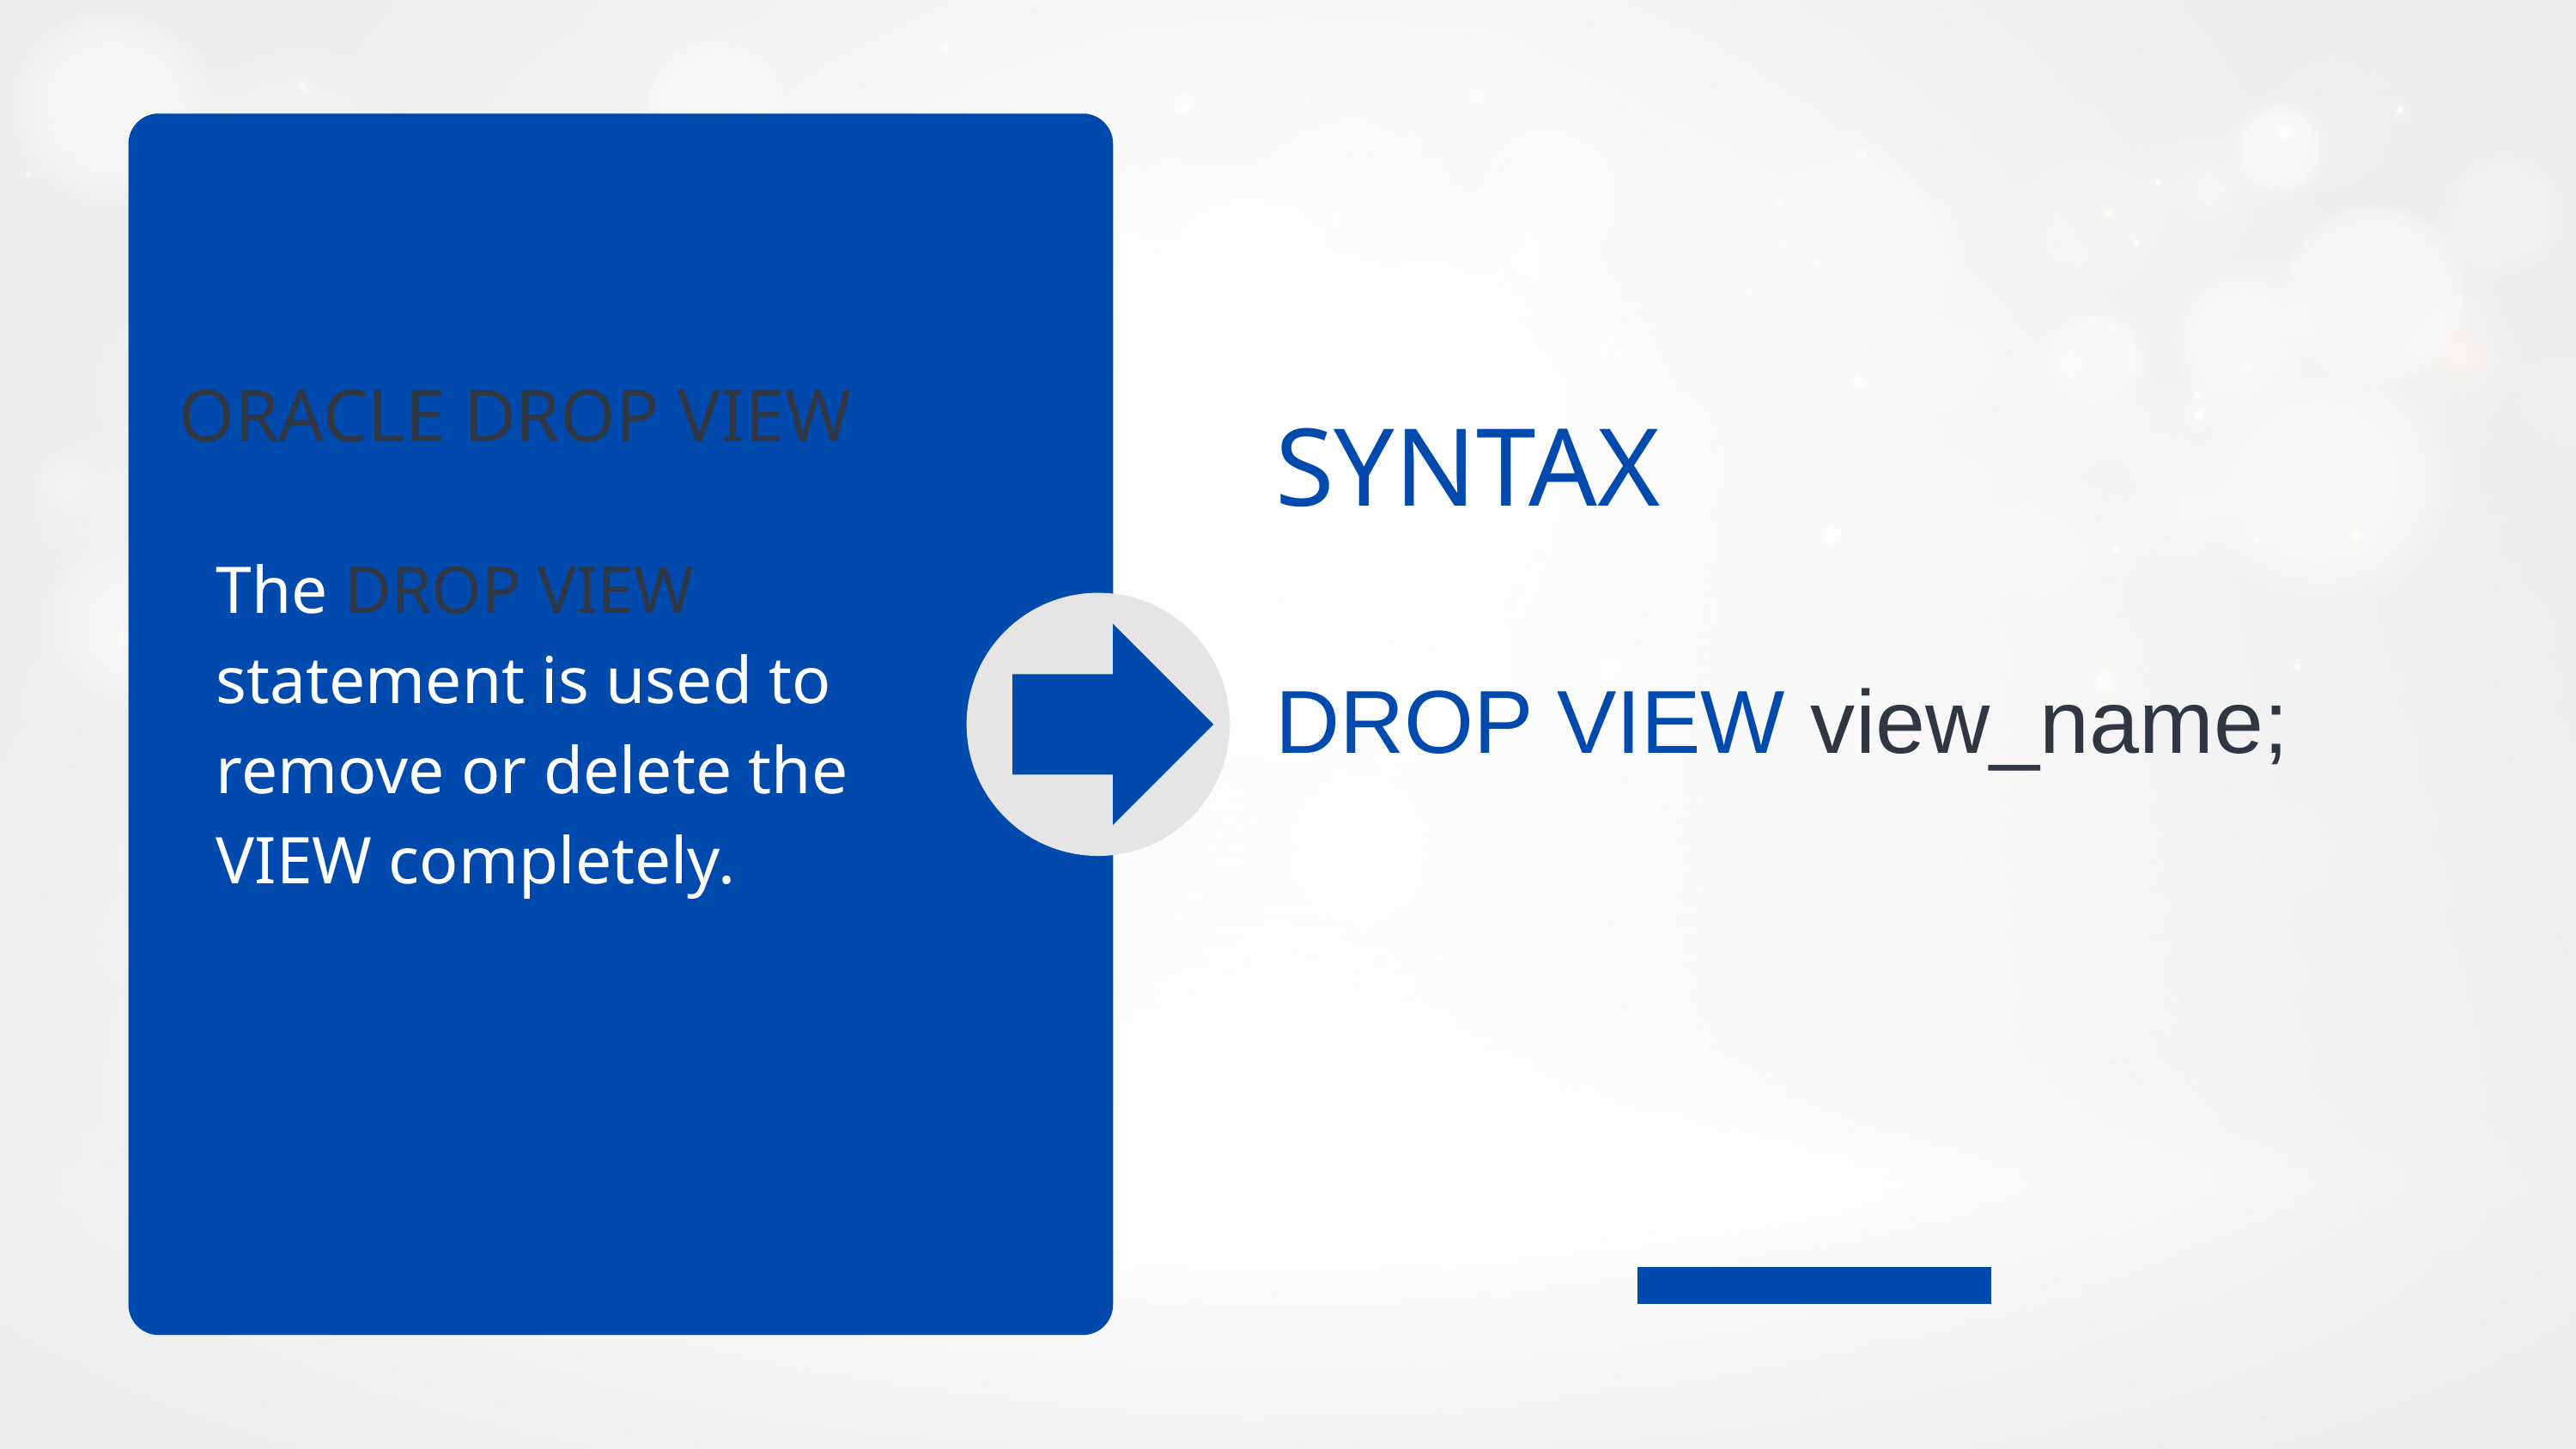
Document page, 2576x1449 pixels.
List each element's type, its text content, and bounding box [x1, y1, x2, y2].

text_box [1012, 623, 1214, 826]
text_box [128, 113, 1114, 1336]
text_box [966, 592, 1230, 857]
text_box DROP VIEW view_name; [1275, 646, 2576, 896]
text_box [0, 0, 2576, 1449]
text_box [1637, 1266, 1992, 1304]
text_box SYNTAX [1275, 377, 2222, 528]
